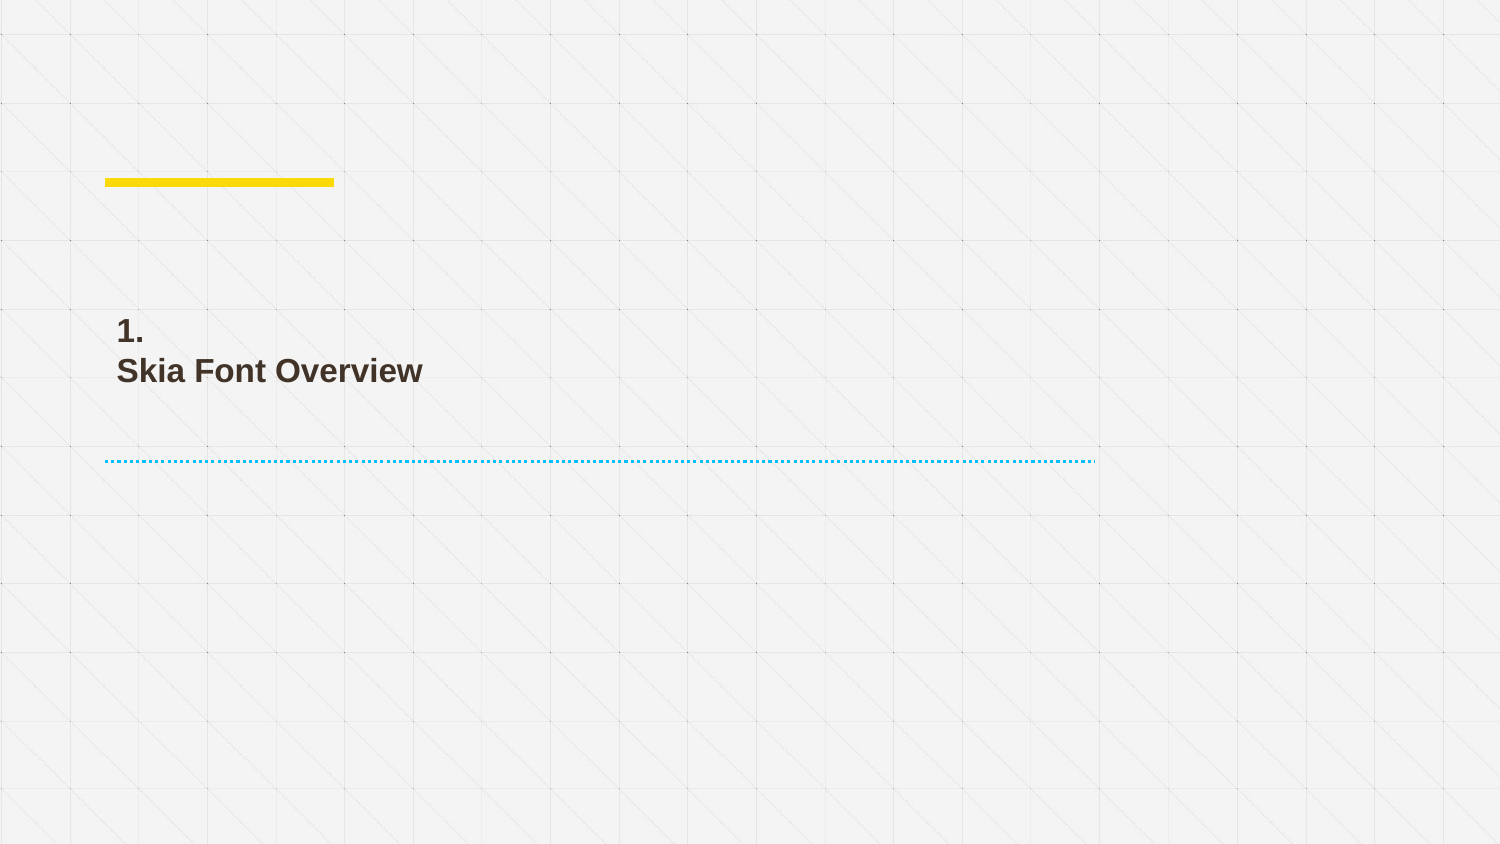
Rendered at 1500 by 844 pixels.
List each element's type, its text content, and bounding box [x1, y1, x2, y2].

title 1. Skia Font Overview [101, 301, 1095, 397]
picture [0, 0, 1500, 844]
